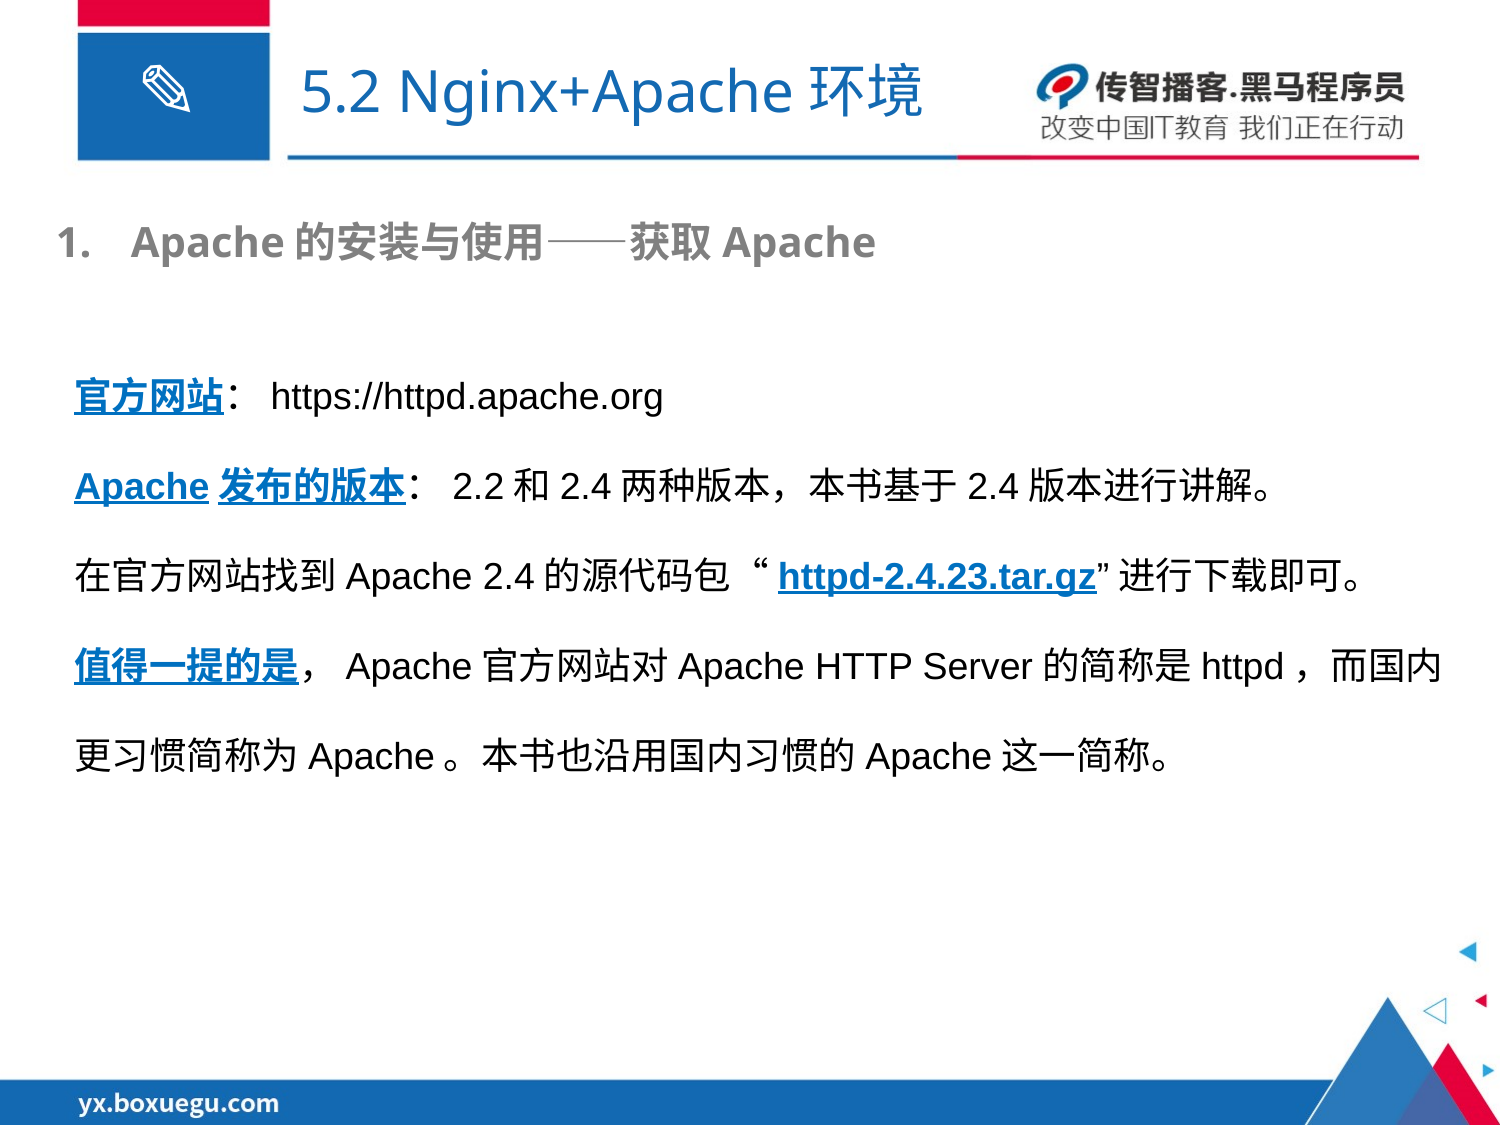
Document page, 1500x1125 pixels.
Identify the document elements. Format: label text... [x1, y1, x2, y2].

title 5.2 Nginx+Apache环境 [285, 25, 1137, 153]
picture [0, 0, 1500, 1125]
text_box Apache的安装与使用——获取Apache [41, 208, 1424, 274]
text_box 官方网站：https://httpd.apache.org Apache发布的版本：2.2和2.4两种版本，本书基于2.4版本进行讲解。 在官方网站找到Apache 2.4的源代码包“httpd-2.4.23.tar.gz”进行下载即可。 值得一提的是，Apache官方网站对Apache HTTP Server的简称是httpd，而国内更习惯简称为Apache。本书也沿用国内习惯的Apache这一简称。 [59, 319, 1467, 785]
